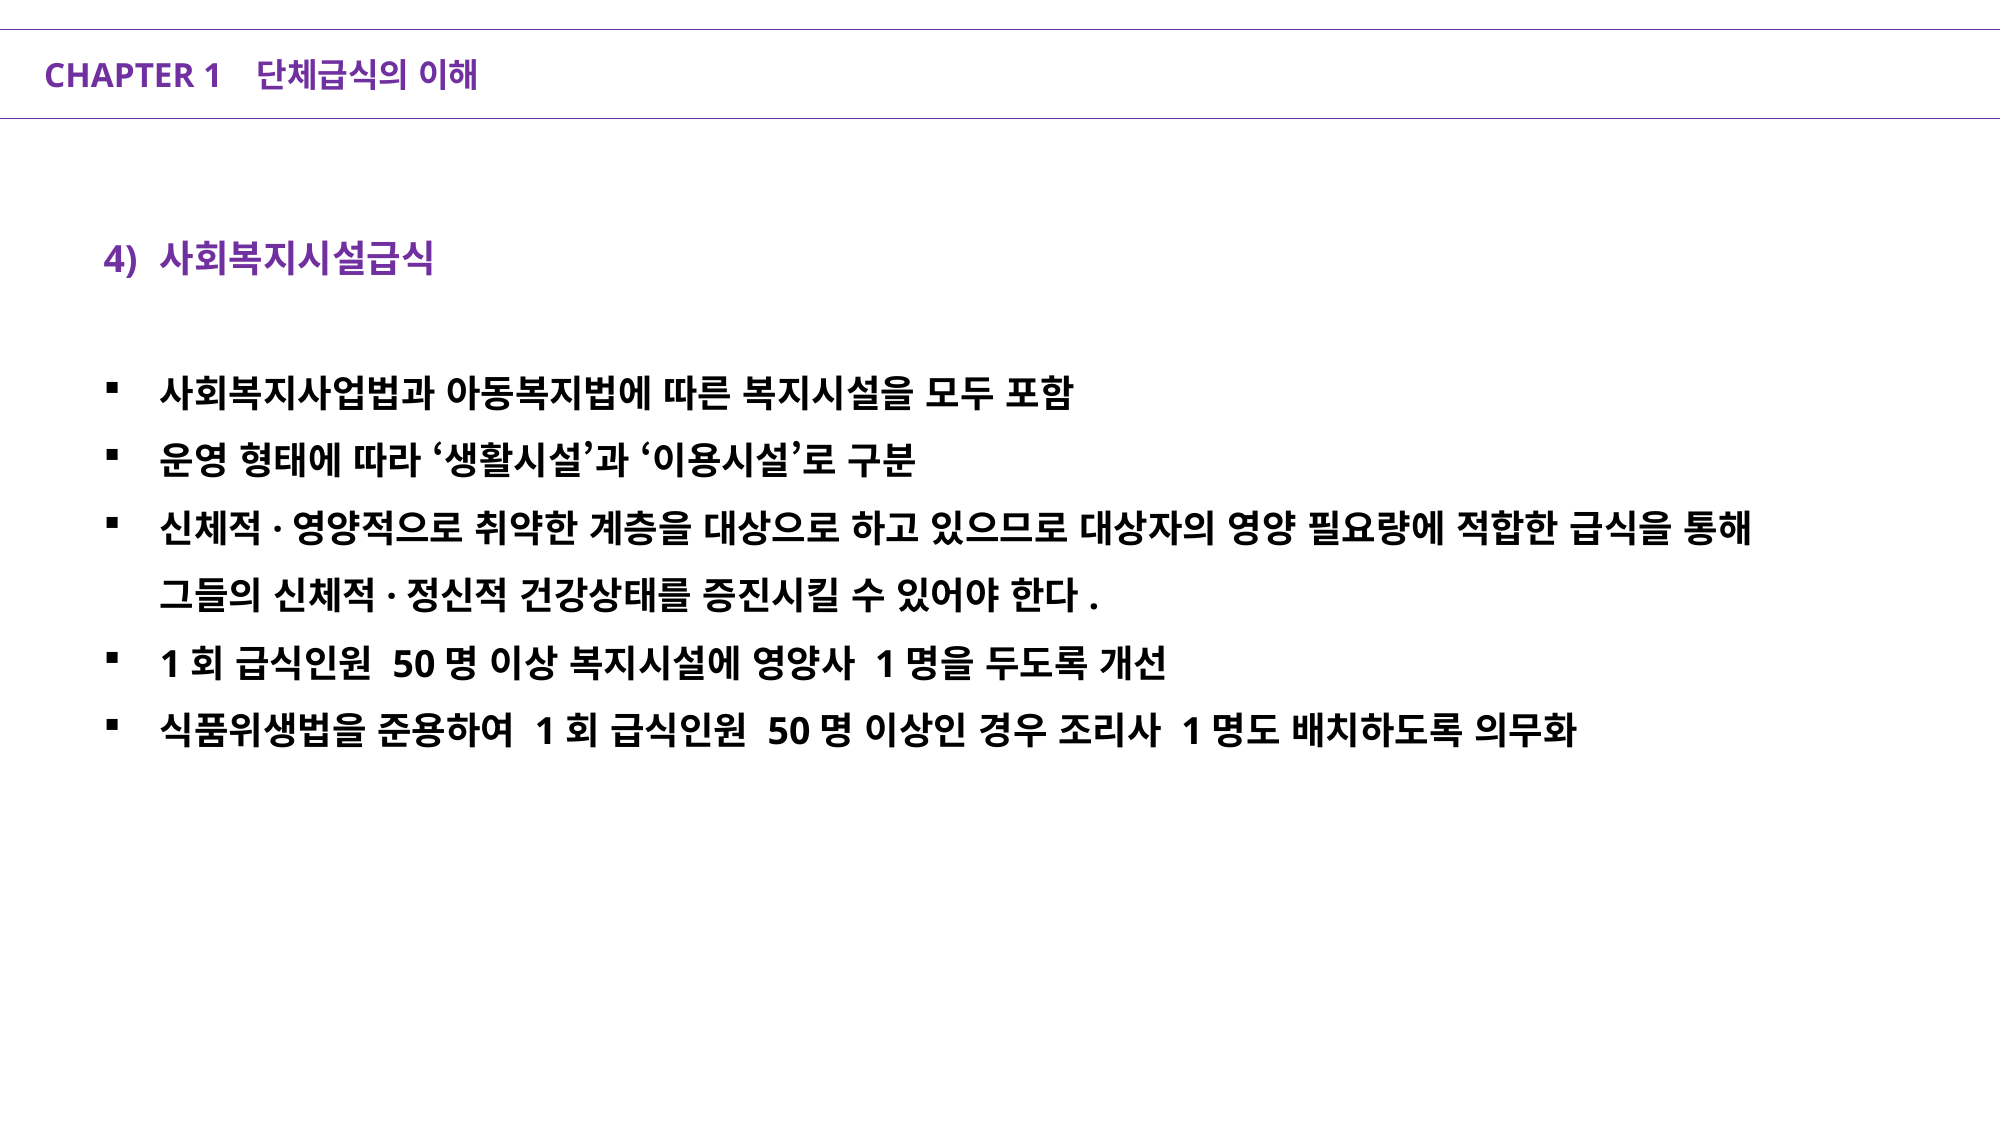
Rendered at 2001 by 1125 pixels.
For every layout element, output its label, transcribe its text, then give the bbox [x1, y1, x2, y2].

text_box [0, 29, 2000, 119]
text_box 4) 사회복지시설급식 사회복지사업법과 아동복지법에 따른 복지시설을 모두 포함 운영 형태에 따라 ‘생활시설’과 ‘이용시설’로 구분 신체적·영양적으로 취약한 계층을 대상으로 하고 있으므로 대상자의 영양 필요량에 적합한 급식을 통해 그들의 신체적·정신적 건강상태를 증진시킬 수 있어야 한다. 1회 급식인원 50명 이상 복지시설에 영양사 1명을 두도록 개선 식품위생법을 준용하여 1회 급식인원 50명 이상인 경우 조리사 1명도 배치하도록 의무화 [88, 204, 1828, 760]
